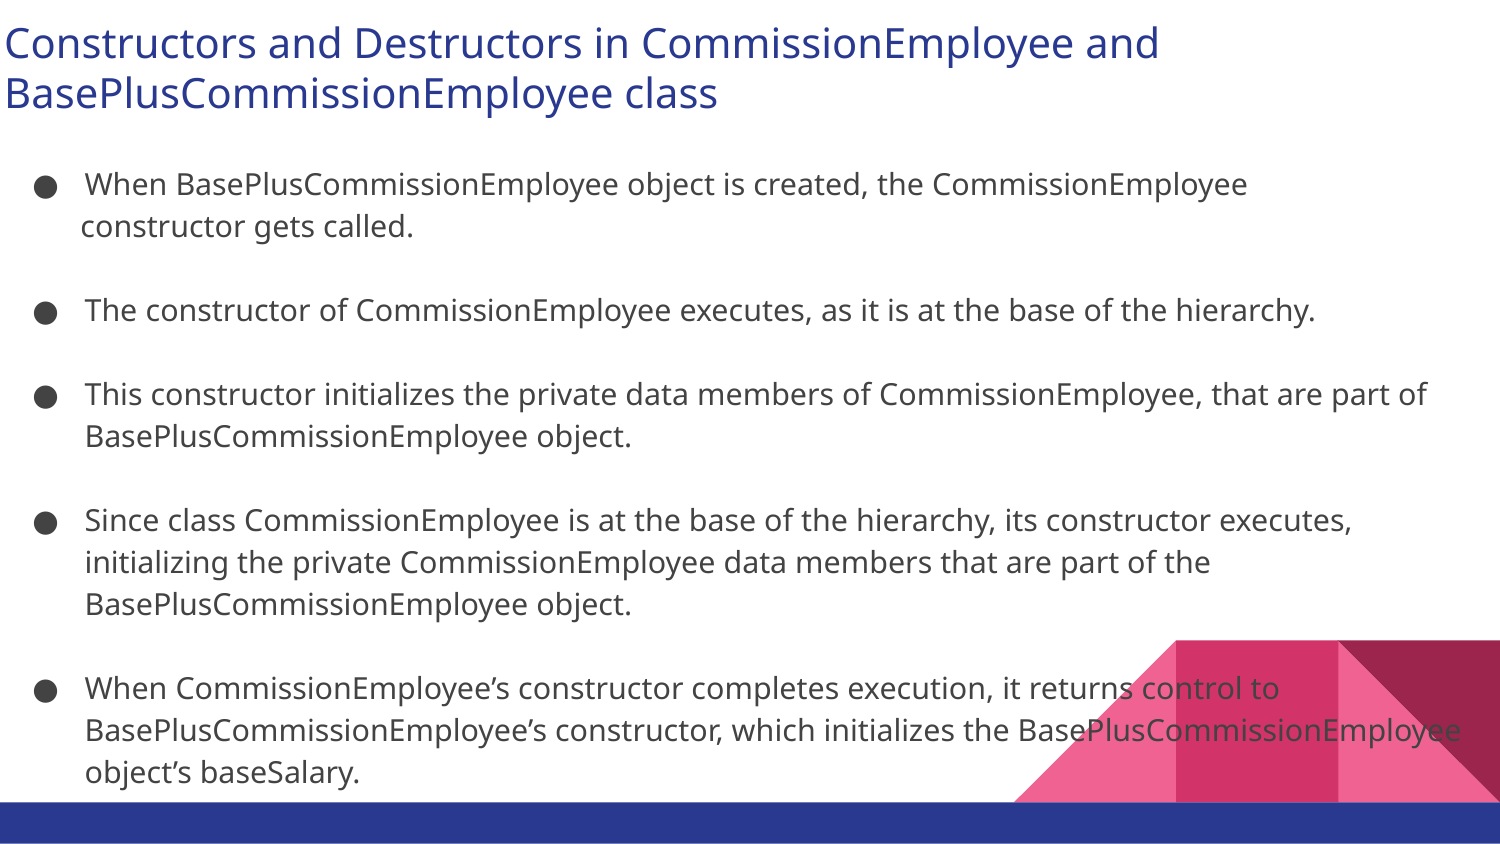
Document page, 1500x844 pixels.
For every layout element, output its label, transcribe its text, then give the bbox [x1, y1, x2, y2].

list When BasePlusCommissionEmployee object is created, the CommissionEmployee constructor gets called. The constructor of CommissionEmployee executes, as it is at the base of the hierarchy. This constructor initializes the private data members of CommissionEmployee, that are part of BasePlusCommissionEmployee object. Since class CommissionEmployee is at the base of the hierarchy, its constructor executes, initializing the private CommissionEmployee data members that are part of the BasePlusCommissionEmployee object. When CommissionEmployee’s constructor completes execution, it returns control to BasePlusCommissionEmployee’s constructor, which initializes the BasePlusCommissionEmployee object’s baseSalary. [0, 144, 1500, 806]
title Constructors and Destructors in CommissionEmployee and BasePlusCommissionEmployee class [0, 1, 1387, 102]
